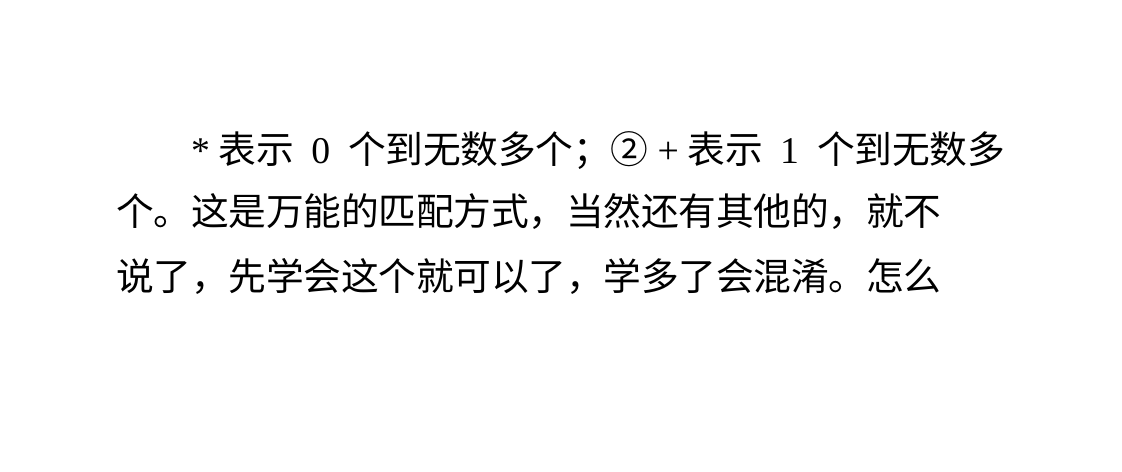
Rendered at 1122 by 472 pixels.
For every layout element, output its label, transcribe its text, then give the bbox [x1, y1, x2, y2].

text_box *表示 0 个到无数多个；②+表示 1 个到无数多 个。这是万能的匹配方式，当然还有其他的，就不 说了，先学会这个就可以了，学多了会混淆。怎么 [115, 133, 1005, 306]
